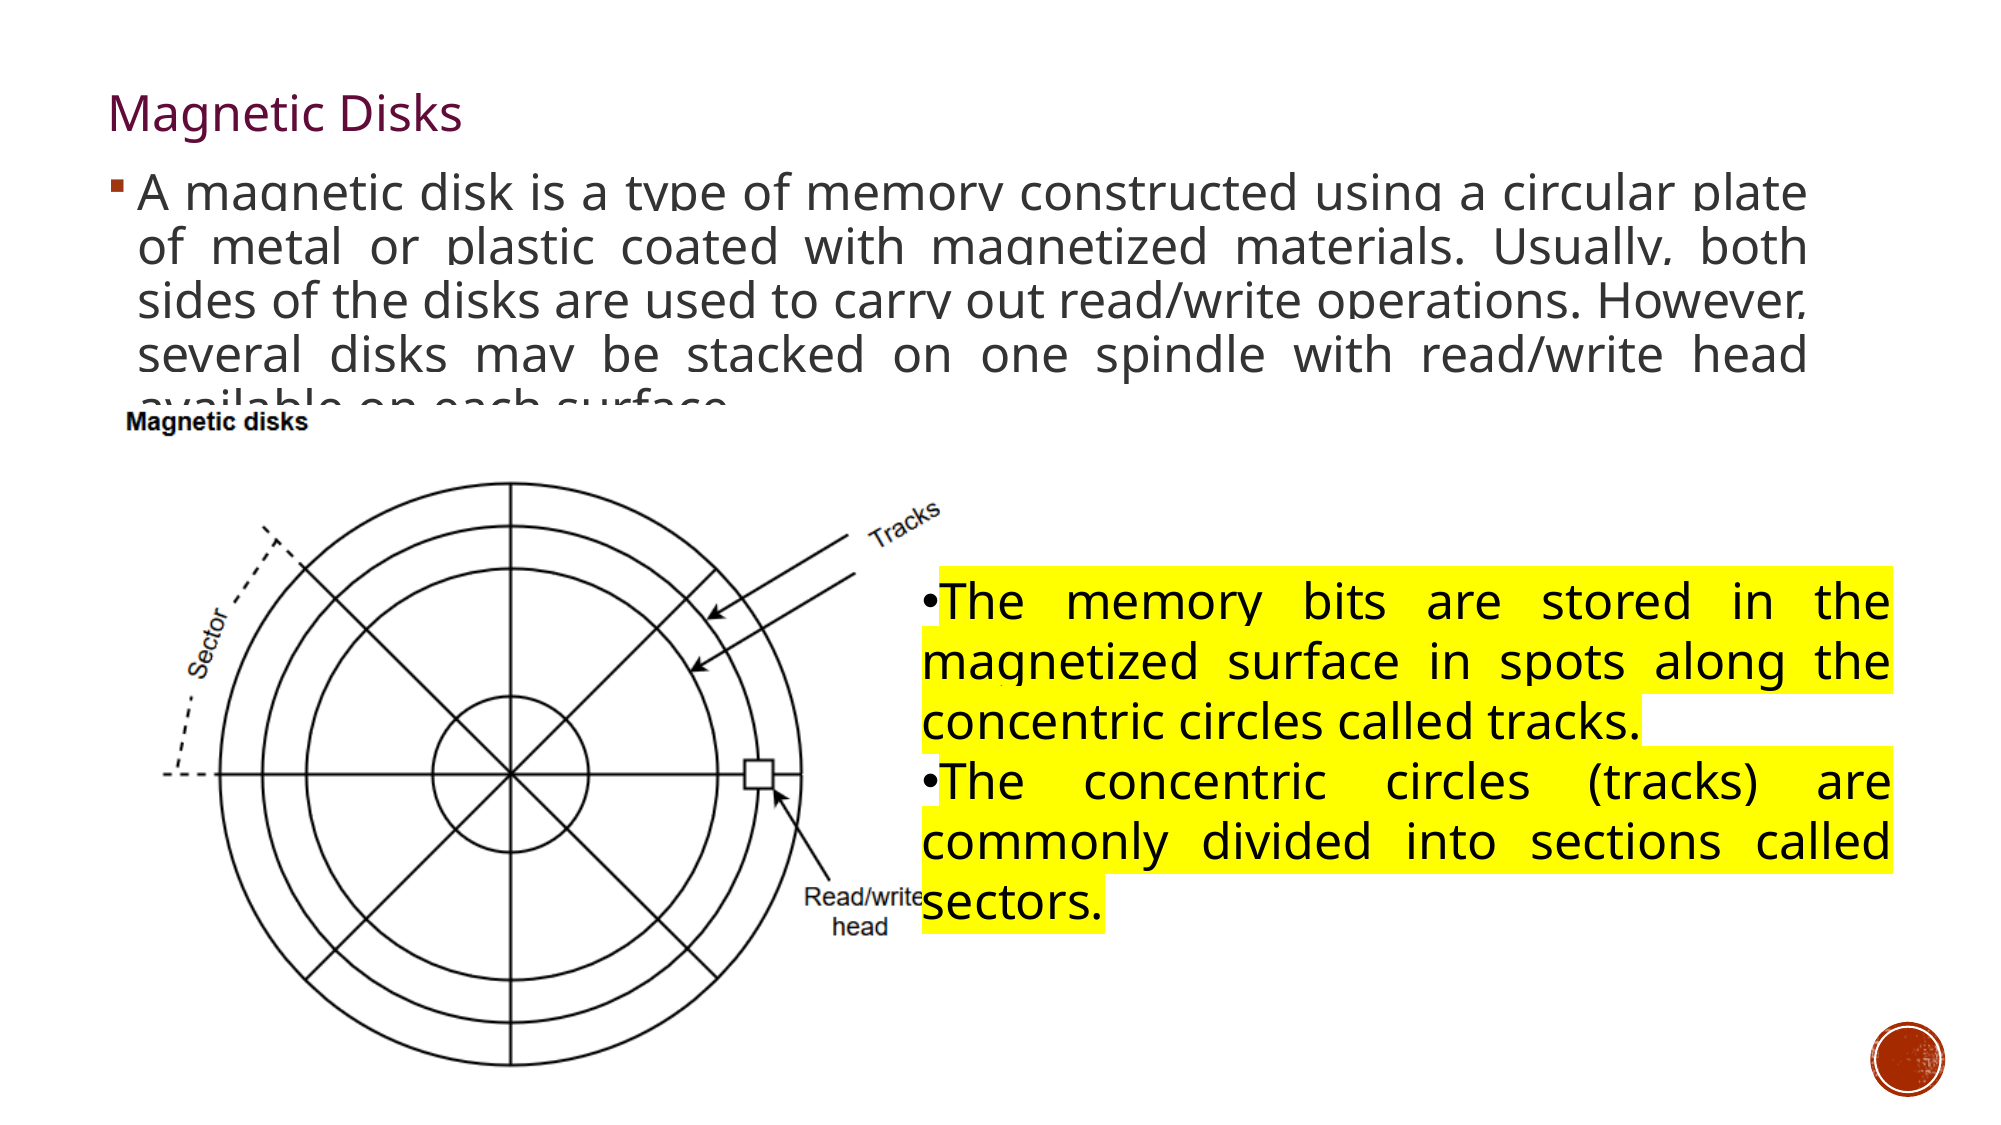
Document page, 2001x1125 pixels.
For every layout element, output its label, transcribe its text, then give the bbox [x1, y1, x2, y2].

picture [123, 405, 964, 1069]
text_box The memory bits are stored in the magnetized surface in spots along the concentric circles called tracks. The concentric circles (tracks) are commonly divided into sections called sectors. [965, 562, 1908, 938]
list Magnetic Disks A magnetic disk is a type of memory constructed using a circular plate of metal or plastic coated with magnetized materials. Usually, both sides of the disks are used to carry out read/write operations. However, several disks may be stacked on one spindle with read/write head available on each surface. [92, 80, 1826, 1013]
